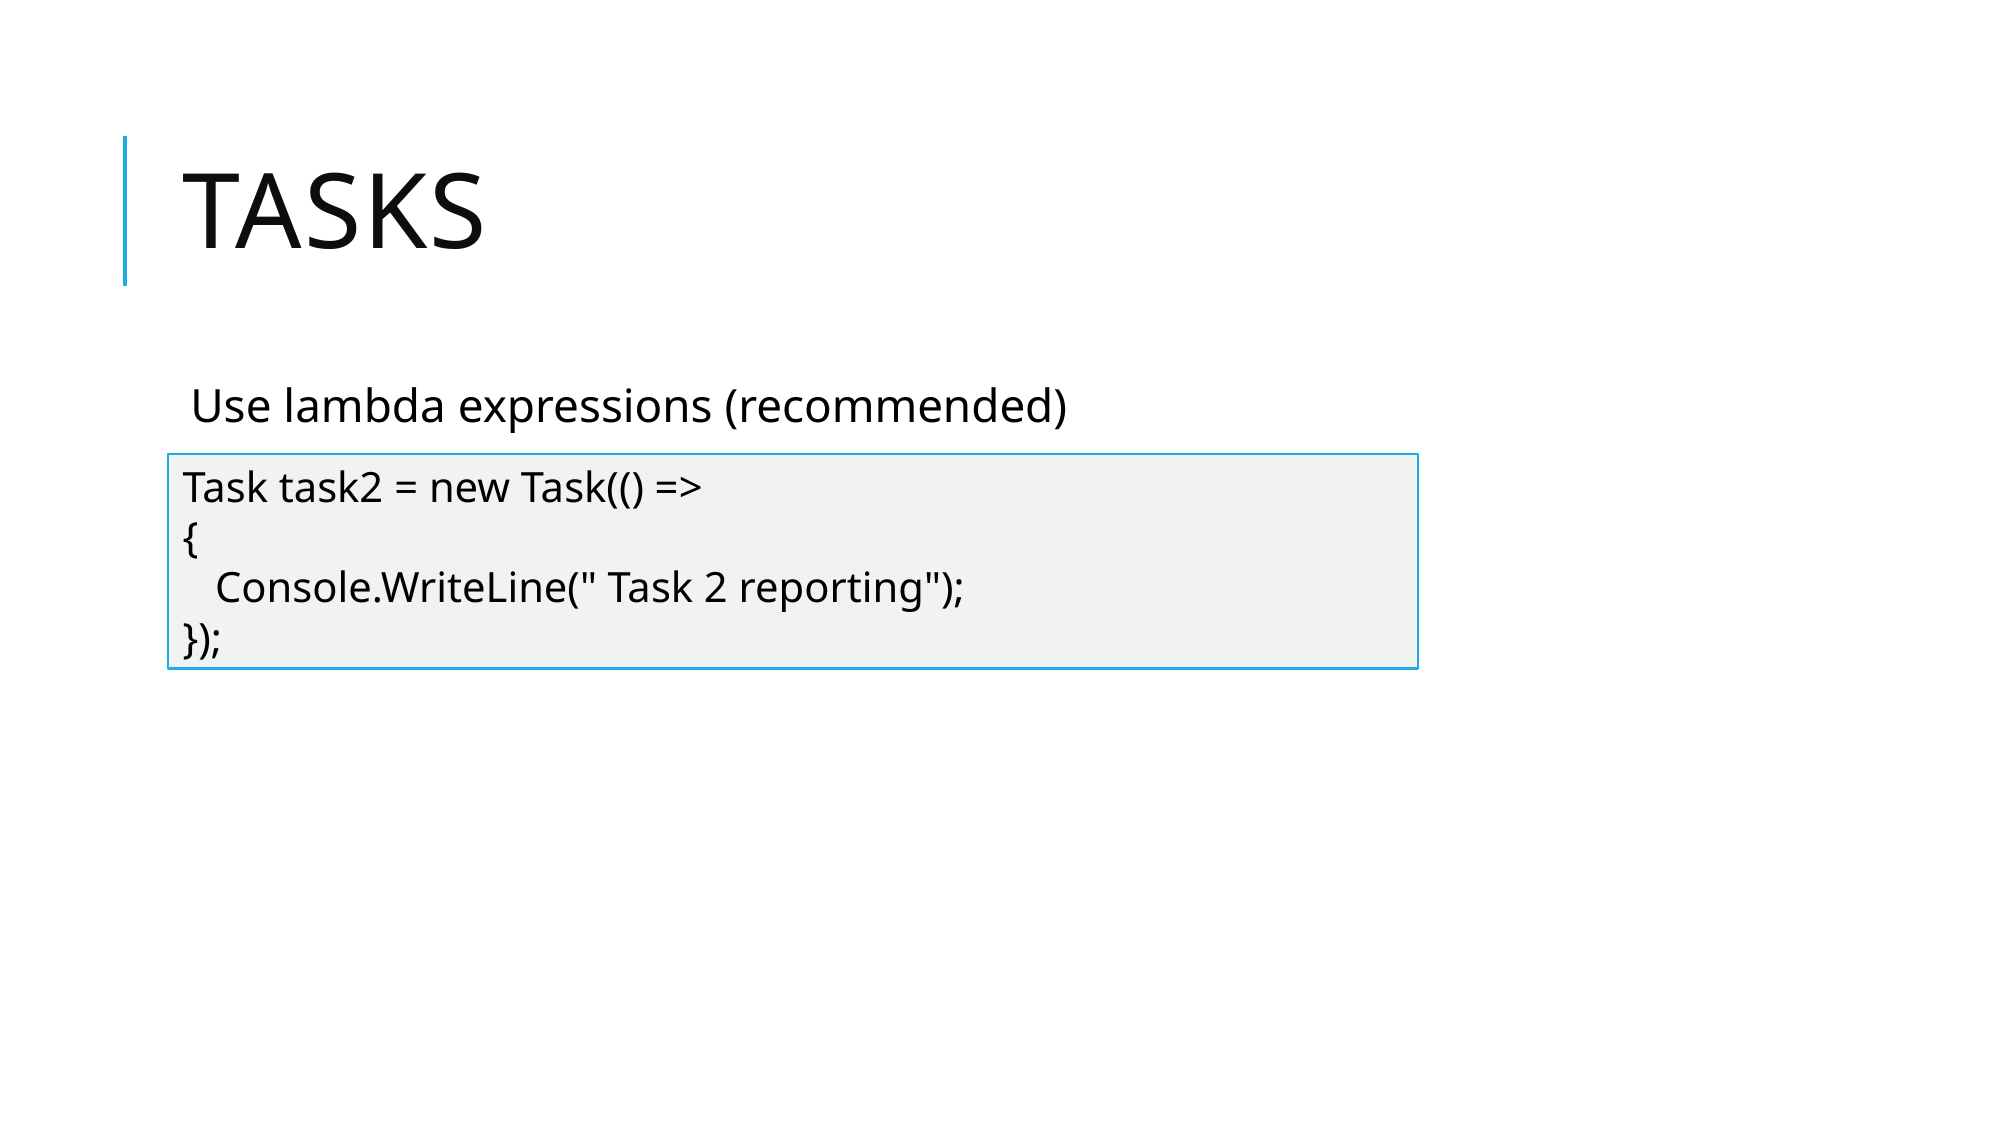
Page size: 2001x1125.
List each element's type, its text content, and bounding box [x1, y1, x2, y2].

title tasks [168, 96, 1763, 342]
list Use lambda expressions (recommended) [168, 375, 1763, 1035]
text_box Task task2 = new Task(() => { Console.WriteLine(" Task 2 reporting"); }); [167, 453, 1419, 670]
